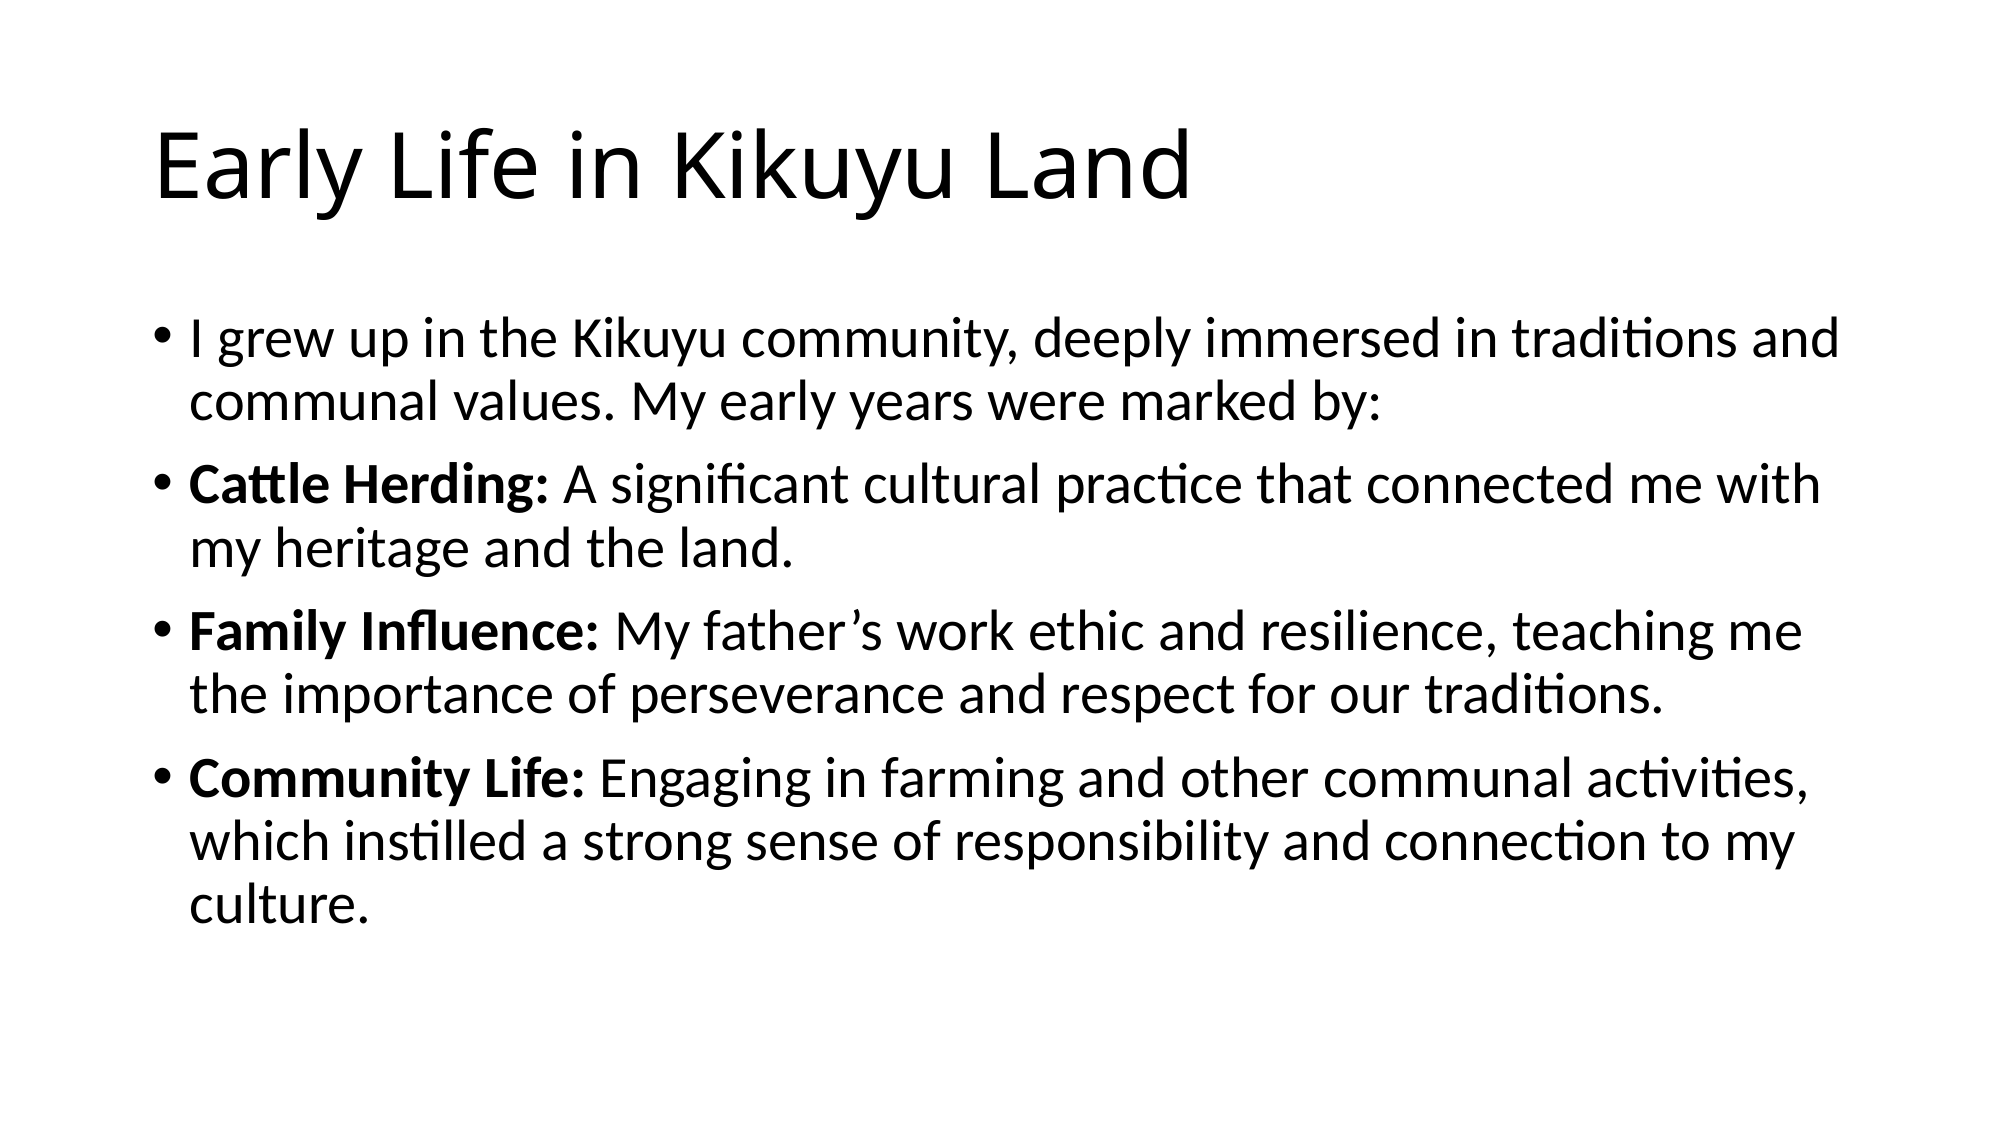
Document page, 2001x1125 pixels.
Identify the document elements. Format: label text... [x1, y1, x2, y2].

title Early Life in Kikuyu Land [137, 59, 1863, 278]
list I grew up in the Kikuyu community, deeply immersed in traditions and communal values. My early years were marked by: Cattle Herding: A significant cultural practice that connected me with my heritage and the land. Family Influence: My father’s work ethic and resilience, teaching me the importance of perseverance and respect for our traditions. Community Life: Engaging in farming and other communal activities, which instilled a strong sense of responsibility and connection to my culture. [137, 299, 1863, 1014]
